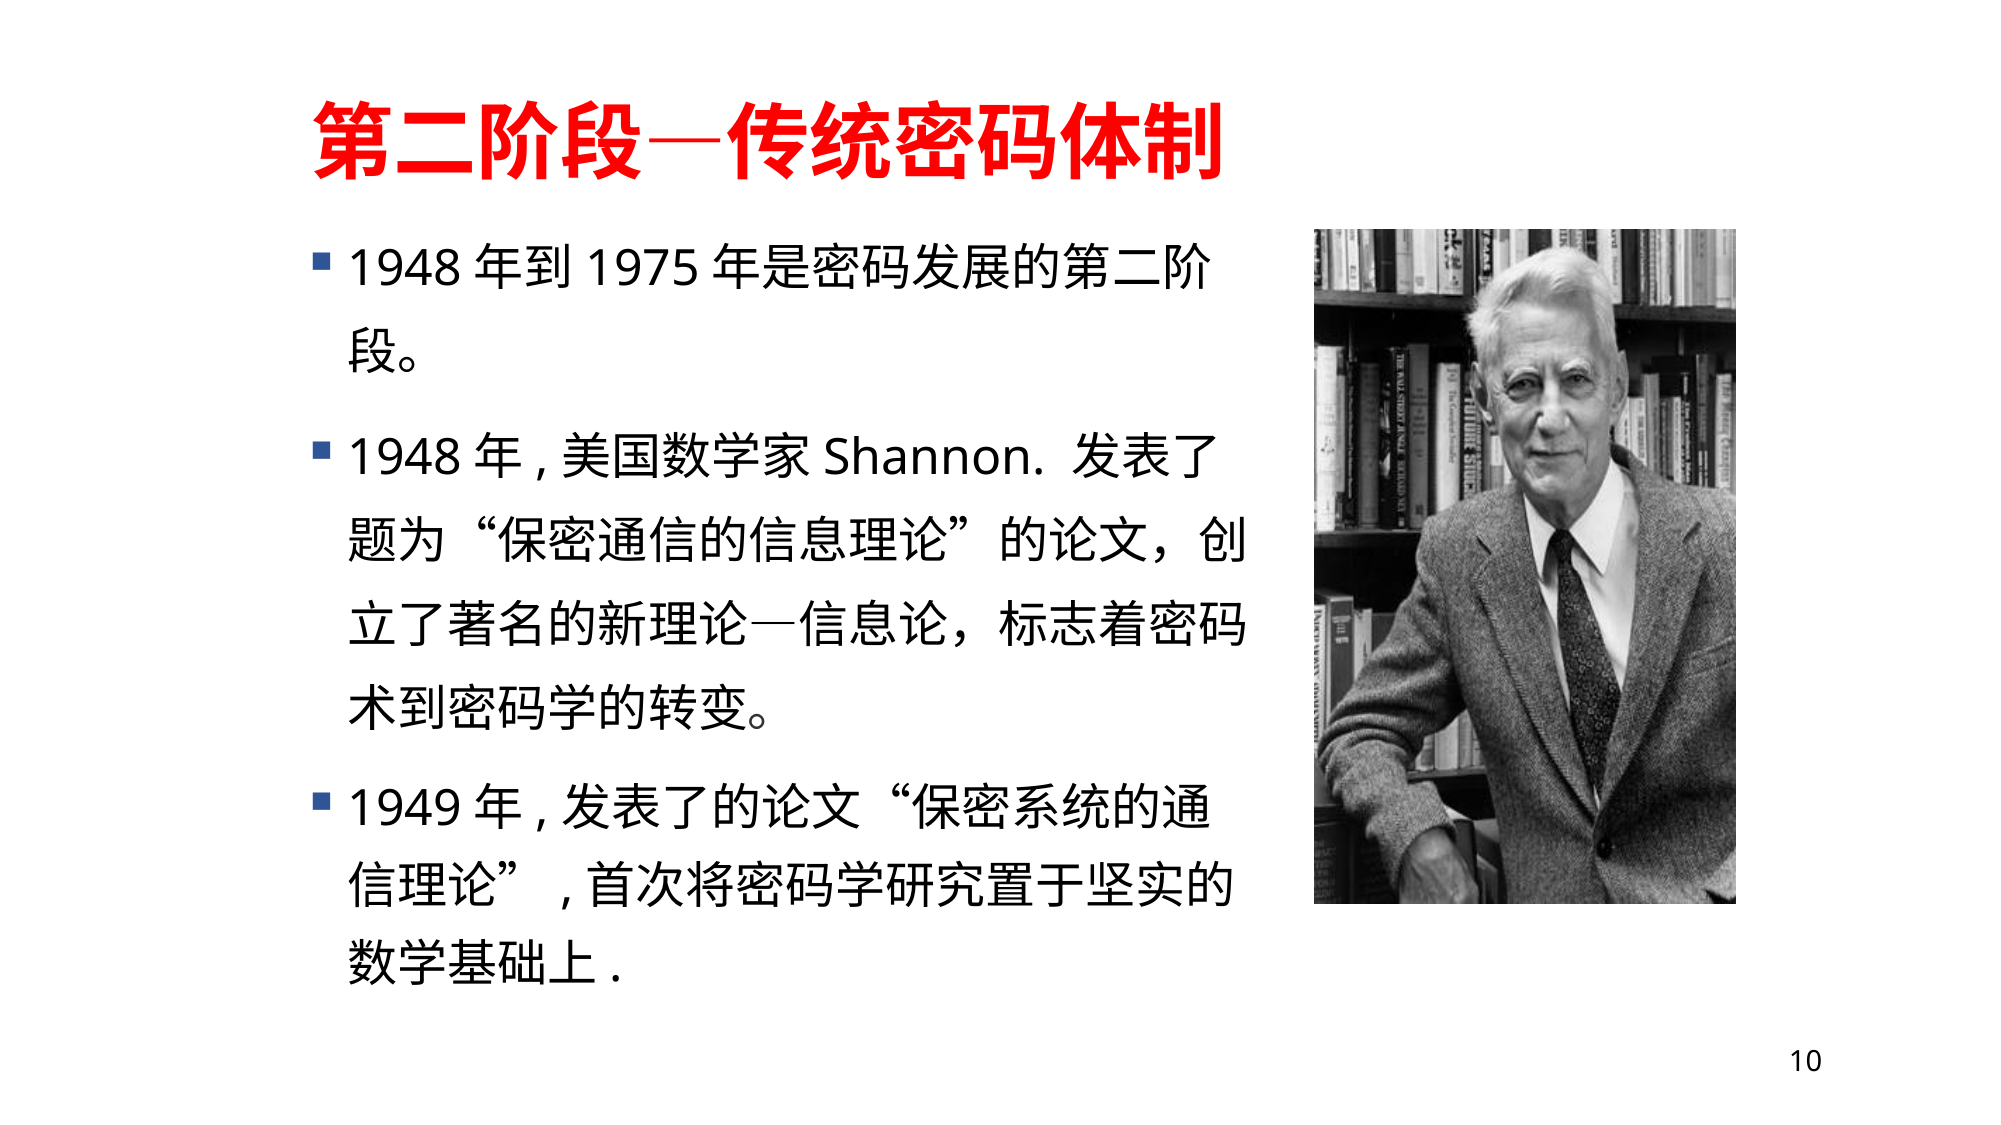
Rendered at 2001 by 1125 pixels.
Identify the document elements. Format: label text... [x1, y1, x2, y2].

picture [1313, 229, 1736, 904]
text_box 第二阶段—传统密码体制 [295, 62, 1705, 230]
list 1948年到1975年是密码发展的第二阶段。 1948年,美国数学家Shannon. 发表了题为“保密通信的信息理论”的论文，创立了著名的新理论—信息论，标志着密码术到密码学的转变。 1949年,发表了的论文“保密系统的通信理论”,首次将密码学研究置于坚实的数学基础上. [295, 204, 1273, 930]
text_box 10 [1524, 1024, 1838, 1100]
